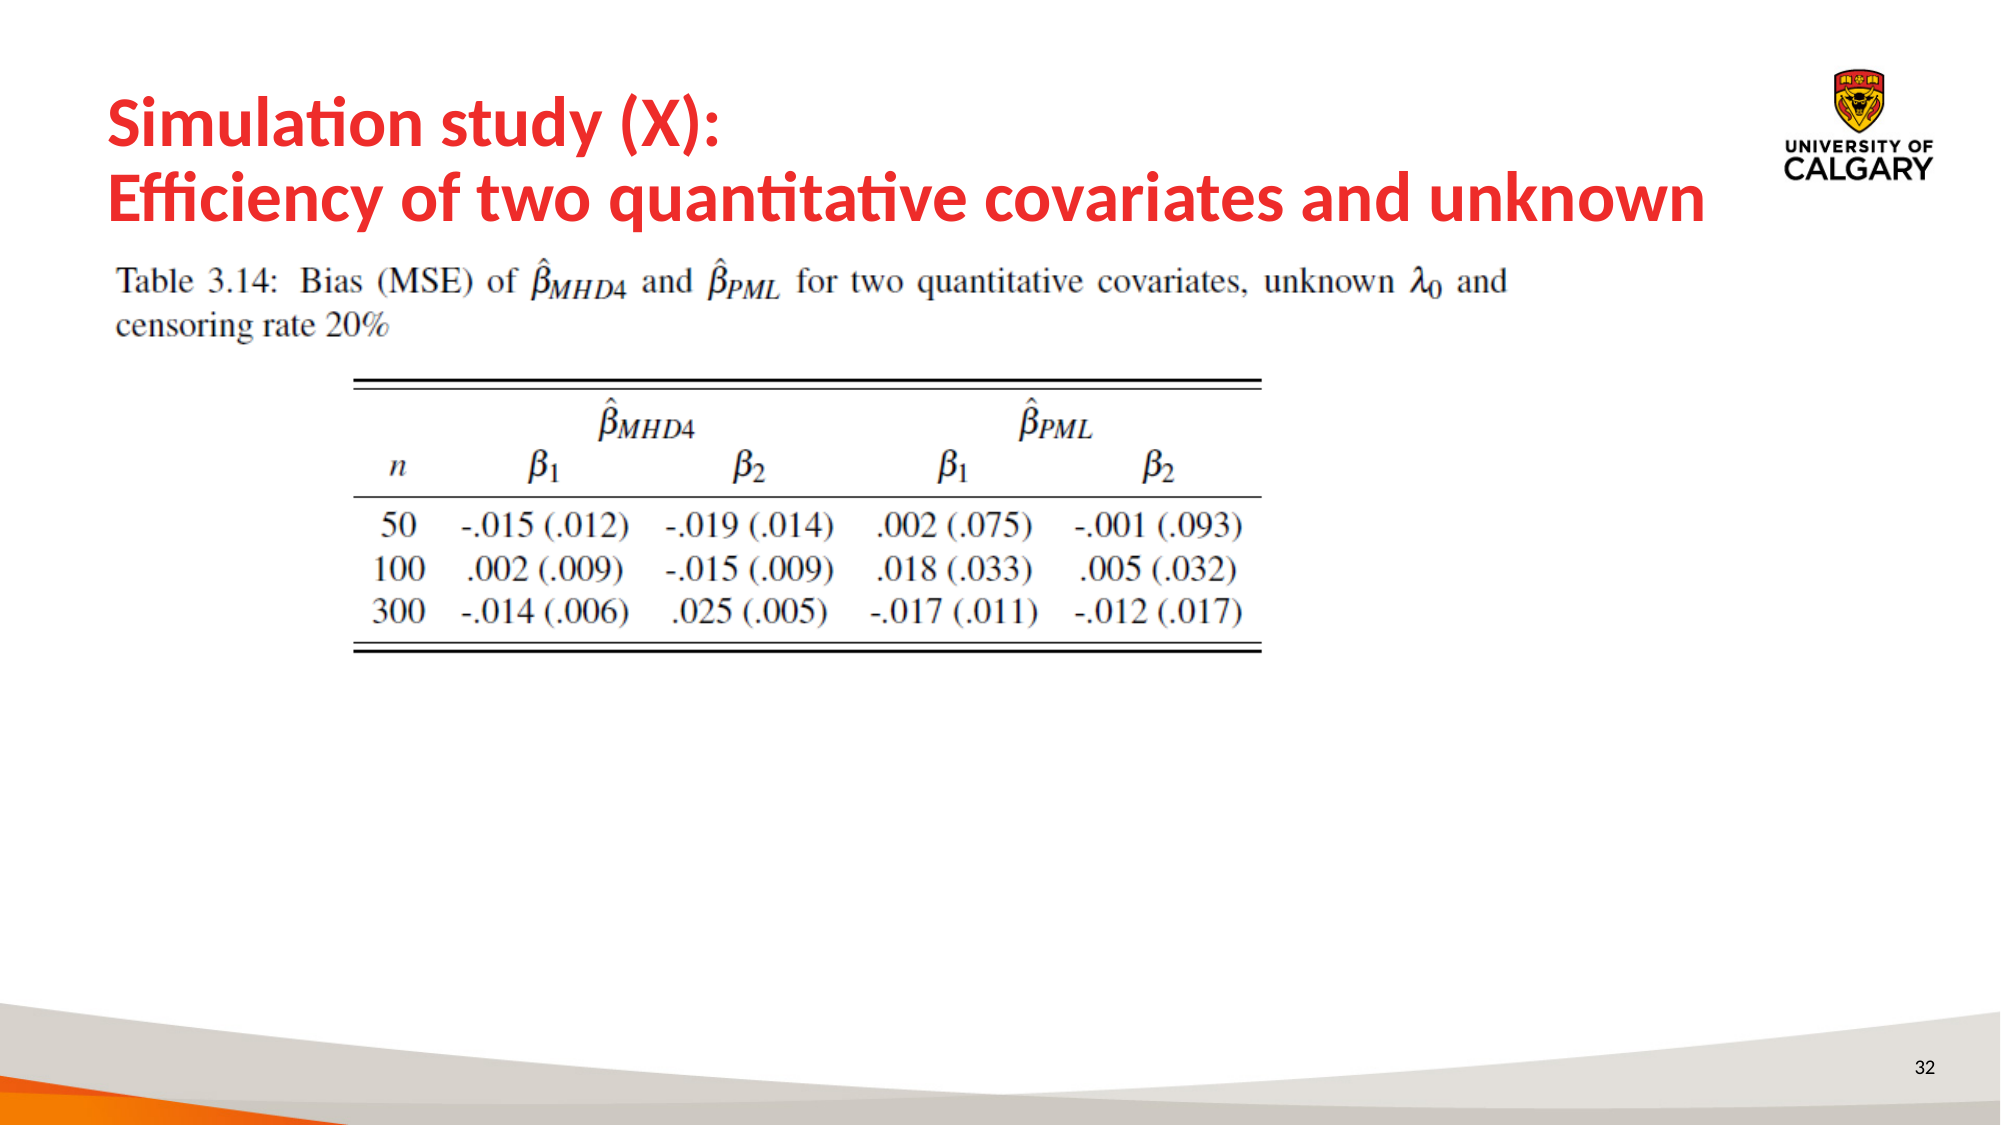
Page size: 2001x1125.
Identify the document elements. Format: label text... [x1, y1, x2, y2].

slide_number 32 [1500, 1046, 1951, 1107]
picture [0, 0, 2001, 1125]
